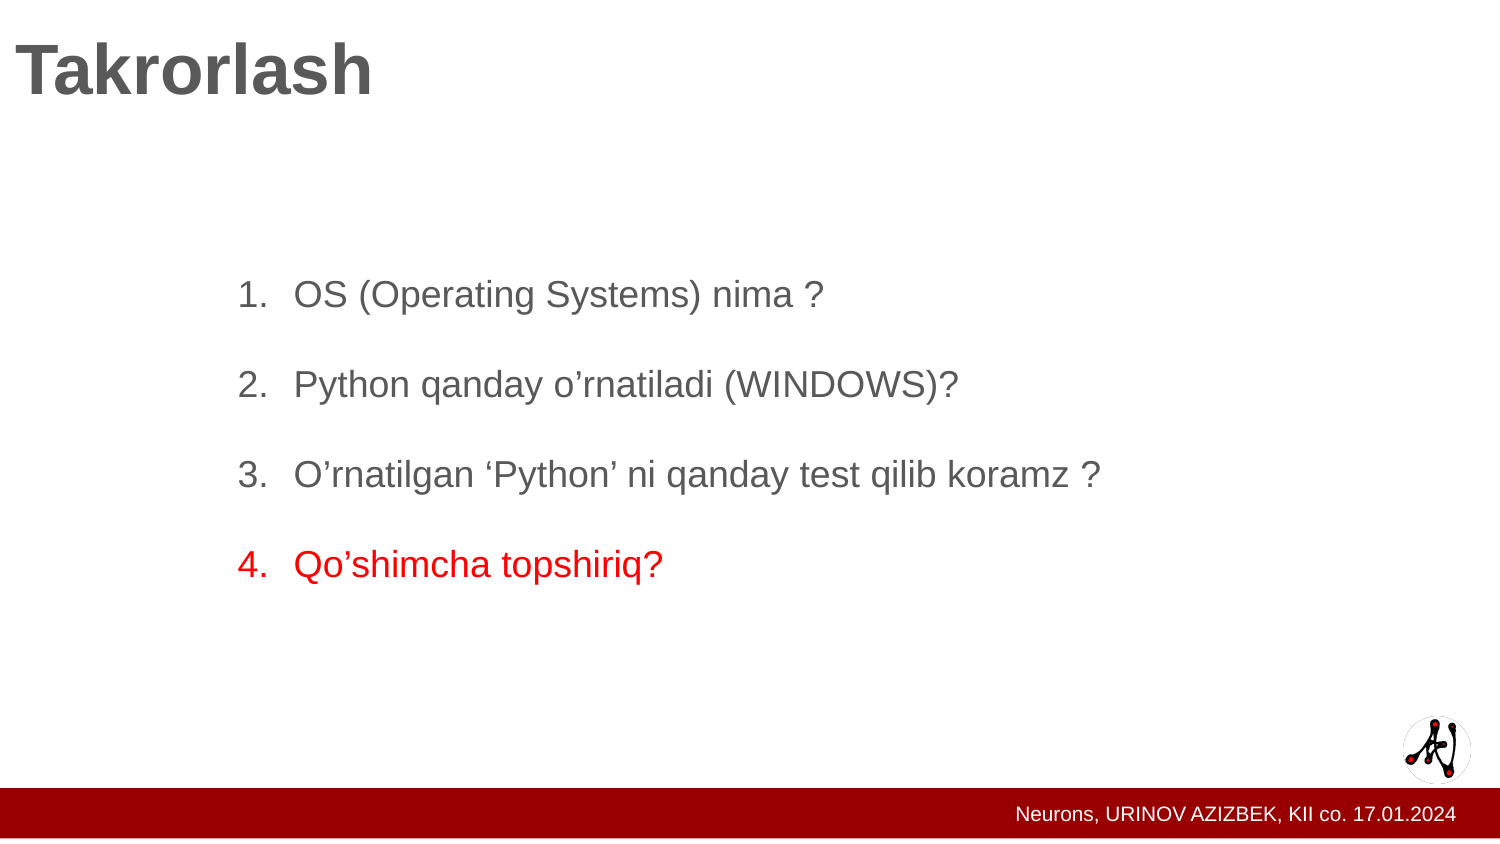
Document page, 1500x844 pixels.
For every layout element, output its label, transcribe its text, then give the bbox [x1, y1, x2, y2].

text_box Takrorlash [0, 0, 397, 124]
picture [1402, 715, 1471, 785]
text_box Neurons, URINOV AZIZBEK, KII co. 17.01.2024 [0, 788, 1500, 839]
text_box OS (Operating Systems) nima ? Python qanday o’rnatiladi (WINDOWS)? O’rnatilgan ‘Python’ ni qanday test qilib koramz ? Qo’shimcha topshiriq? [203, 209, 1382, 690]
